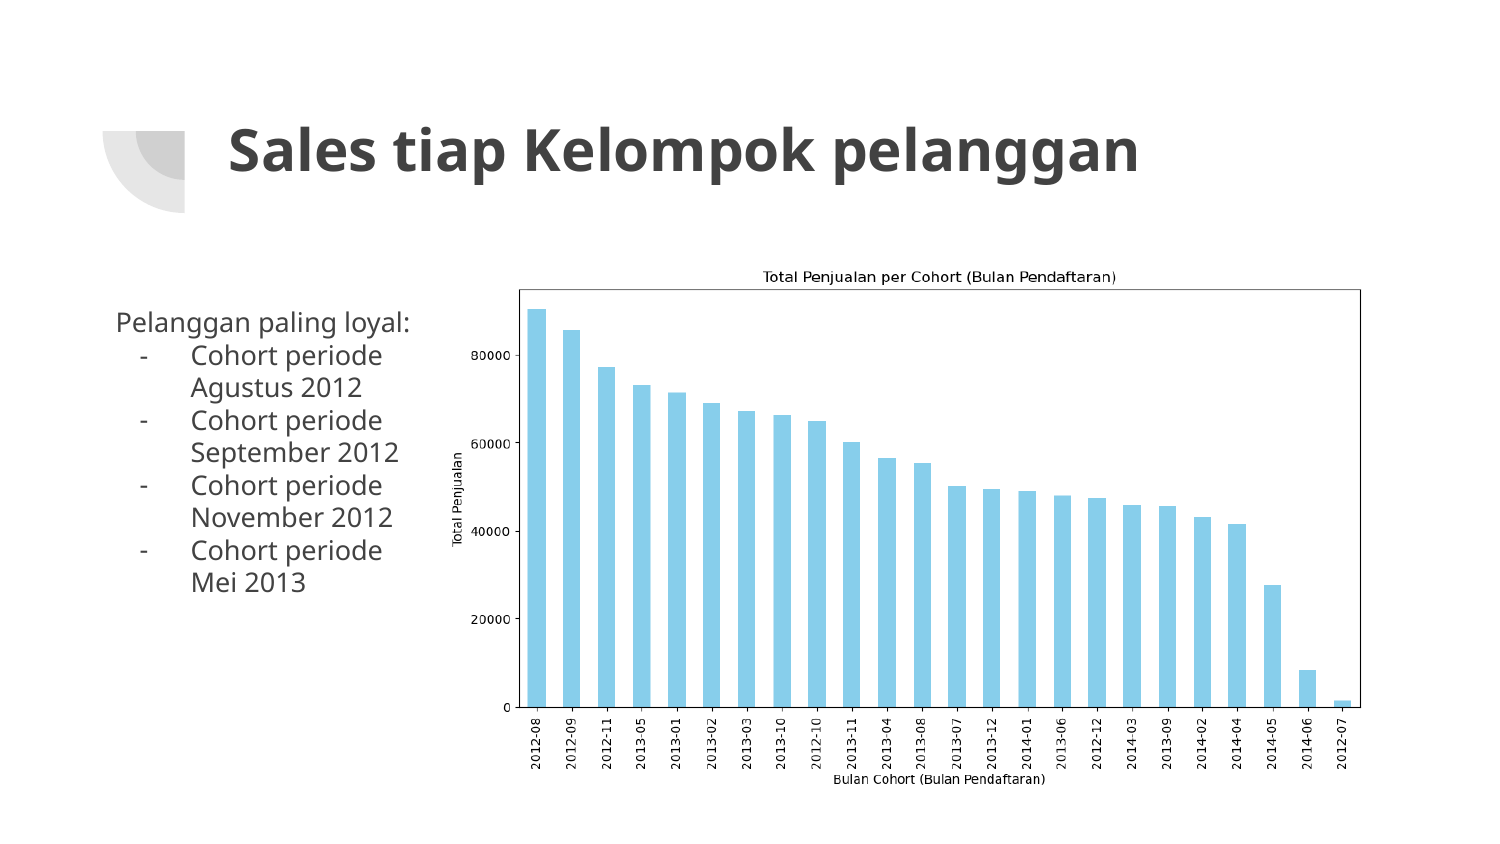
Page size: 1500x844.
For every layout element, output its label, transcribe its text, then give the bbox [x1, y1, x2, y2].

title Sales tiap Kelompok pelanggan [213, 98, 1368, 263]
text_box Pelanggan paling loyal: Cohort periode Agustus 2012 Cohort periode September 2012 Cohort periode November 2012 Cohort periode Mei 2013 [100, 290, 438, 776]
picture [443, 261, 1368, 794]
